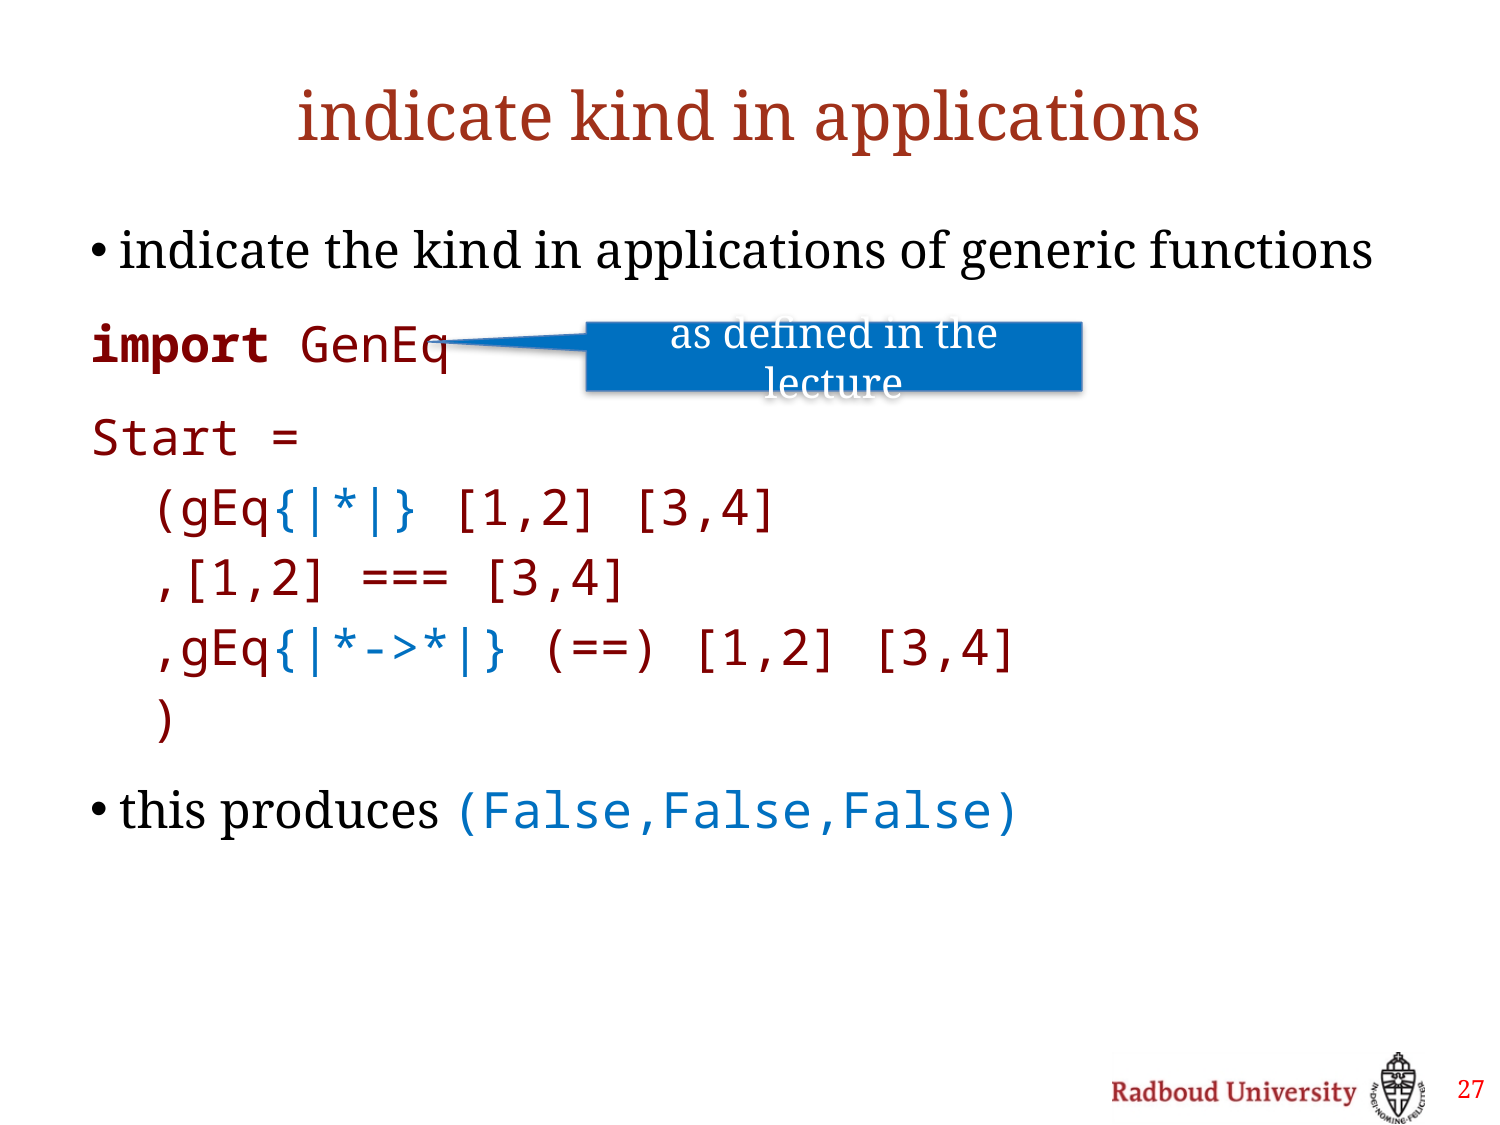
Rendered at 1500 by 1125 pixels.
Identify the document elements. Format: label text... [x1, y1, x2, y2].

slide_number 27 [1433, 1060, 1500, 1121]
text_box as defined in the lecture [427, 321, 1083, 392]
picture [1112, 1052, 1425, 1124]
title indicate kind in applications [75, 27, 1425, 201]
list indicate the kind in applications of generic functions import GenEq Start = (gEq{|*|} [1,2] [3,4] ,[1,2] === [3,4] ,gEq{|*->*|} (==) [1,2] [3,4] ) this produces (False,False,False) [75, 211, 1425, 1042]
